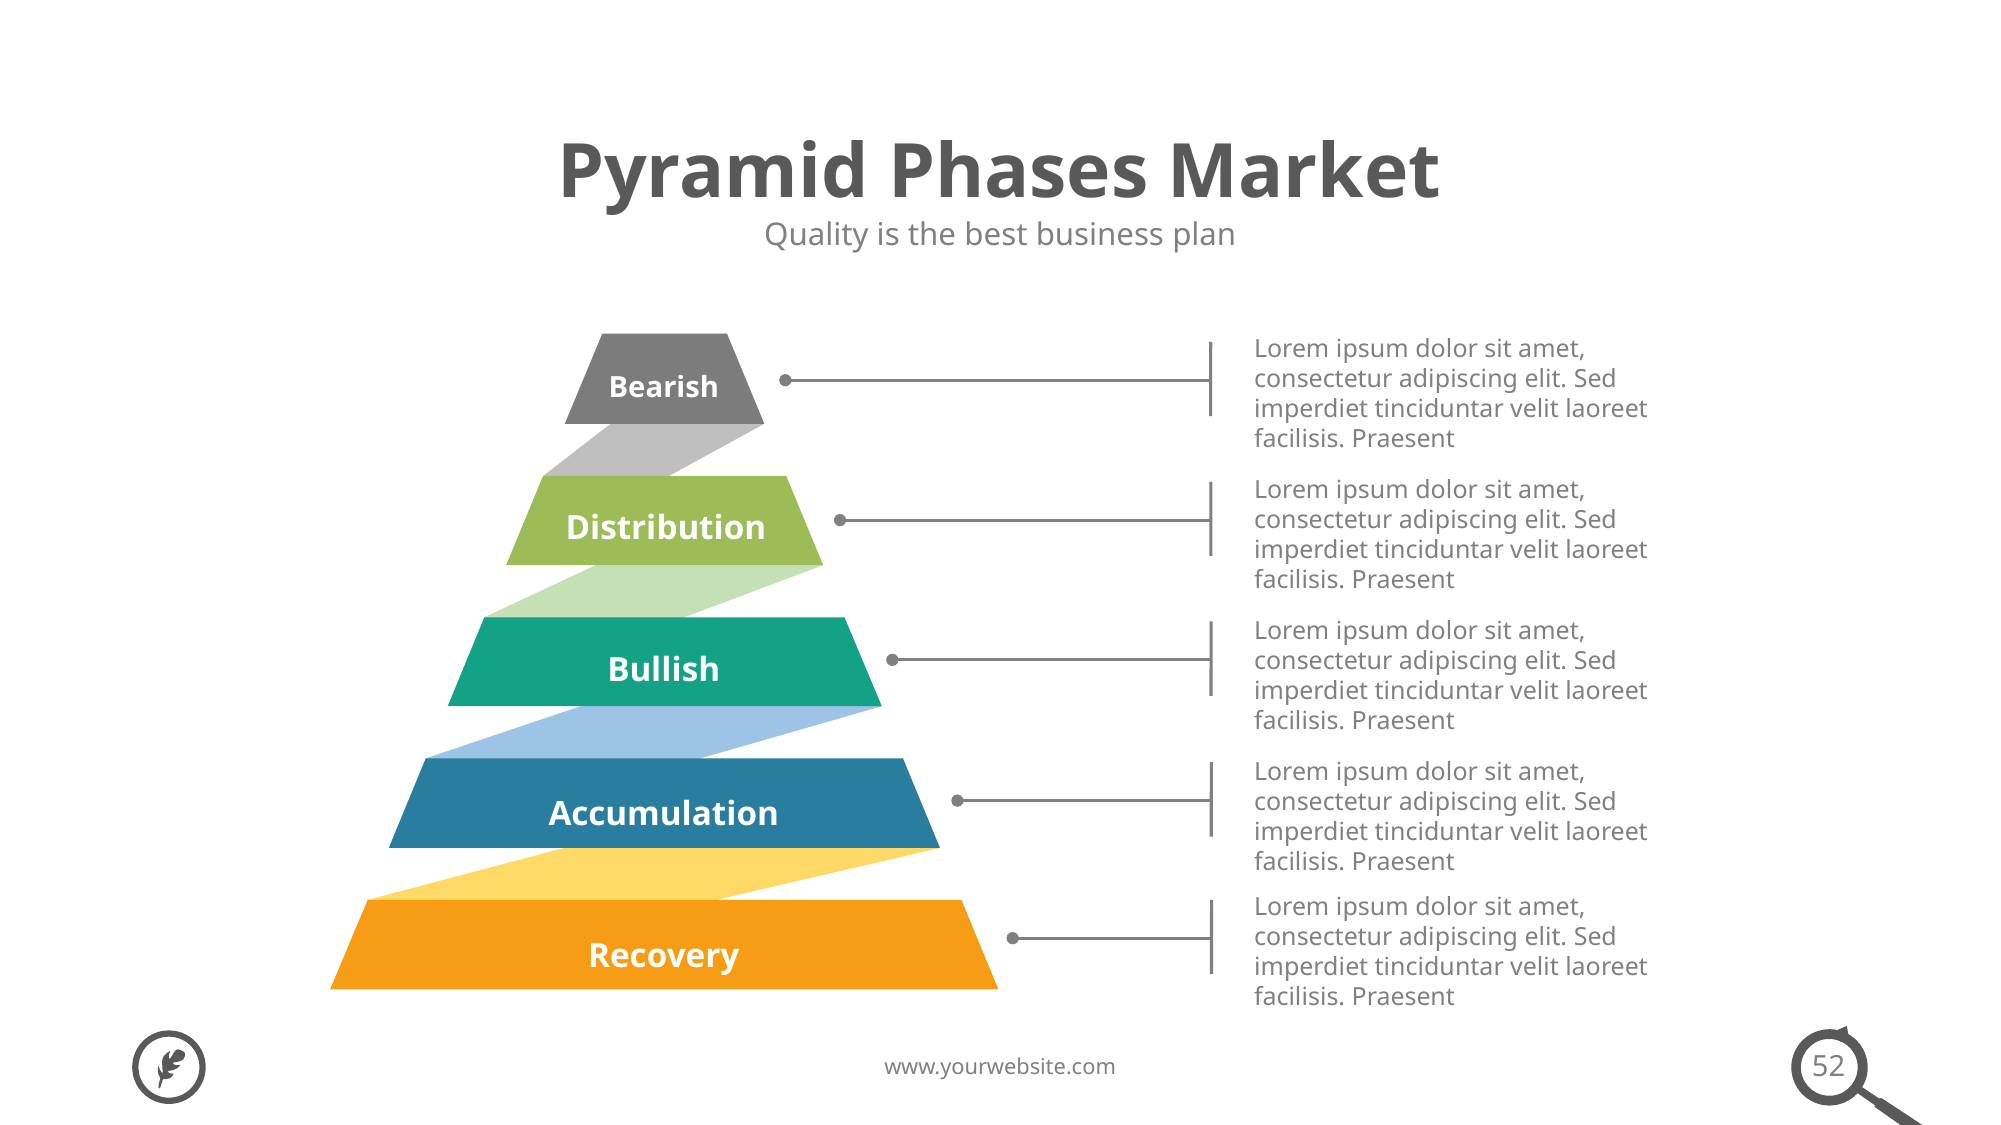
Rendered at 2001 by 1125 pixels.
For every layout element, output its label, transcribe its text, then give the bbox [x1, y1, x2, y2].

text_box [785, 341, 1213, 417]
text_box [447, 617, 882, 707]
text_box www.yourwebsite.com [637, 1045, 1363, 1087]
text_box [370, 848, 940, 899]
text_box Pyramid Phases Market [249, 112, 1750, 235]
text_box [892, 621, 1213, 696]
text_box Lorem ipsum dolor sit amet, consectetur adipiscing elit. Sed imperdiet tinciduntar velit laoreet facilisis. Praesent [1254, 474, 1690, 594]
text_box [484, 566, 821, 617]
text_box Lorem ipsum dolor sit amet, consectetur adipiscing elit. Sed imperdiet tinciduntar velit laoreet facilisis. Praesent [1254, 890, 1690, 1011]
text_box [135, 1033, 203, 1101]
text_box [1012, 899, 1213, 975]
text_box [330, 899, 999, 990]
text_box [544, 424, 764, 475]
text_box Lorem ipsum dolor sit amet, consectetur adipiscing elit. Sed imperdiet tinciduntar velit laoreet facilisis. Praesent [1254, 332, 1690, 453]
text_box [532, 333, 795, 424]
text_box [1782, 1019, 1919, 1125]
text_box Quality is the best business plan [400, 204, 1600, 262]
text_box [957, 762, 1213, 837]
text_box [388, 758, 940, 848]
text_box Lorem ipsum dolor sit amet, consectetur adipiscing elit. Sed imperdiet tinciduntar velit laoreet facilisis. Praesent [1254, 755, 1690, 876]
text_box Lorem ipsum dolor sit amet, consectetur adipiscing elit. Sed imperdiet tinciduntar velit laoreet facilisis. Praesent [1254, 614, 1690, 735]
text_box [839, 481, 1213, 557]
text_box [506, 475, 824, 566]
text_box [426, 707, 880, 758]
